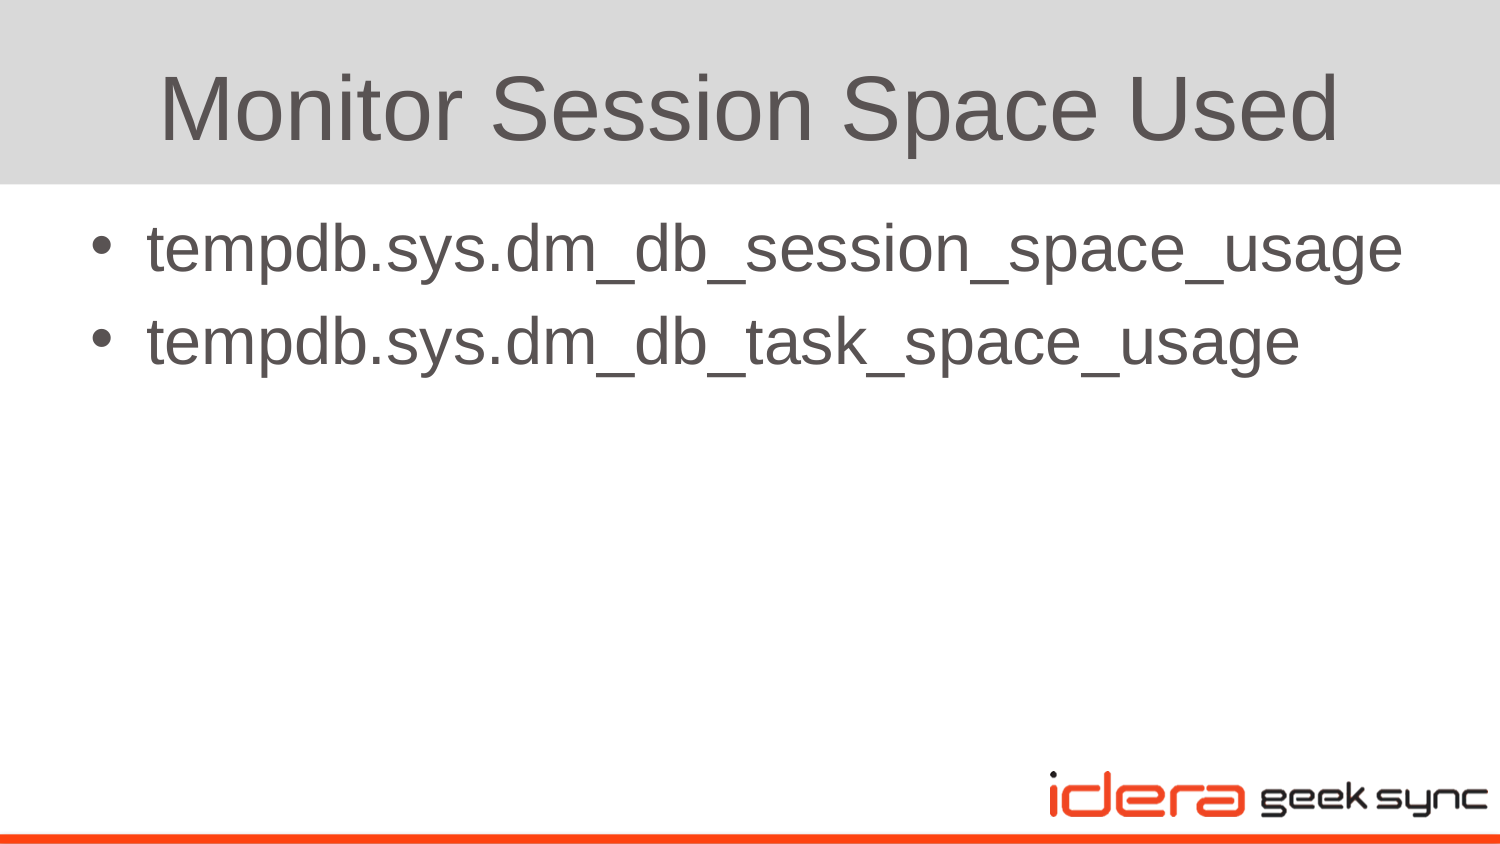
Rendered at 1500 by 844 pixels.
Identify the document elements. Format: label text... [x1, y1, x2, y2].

picture [1050, 771, 1488, 822]
title Monitor Session Space Used [75, 33, 1425, 175]
list tempdb.sys.dm_db_session_space_usage tempdb.sys.dm_db_task_space_usage [75, 196, 1425, 754]
